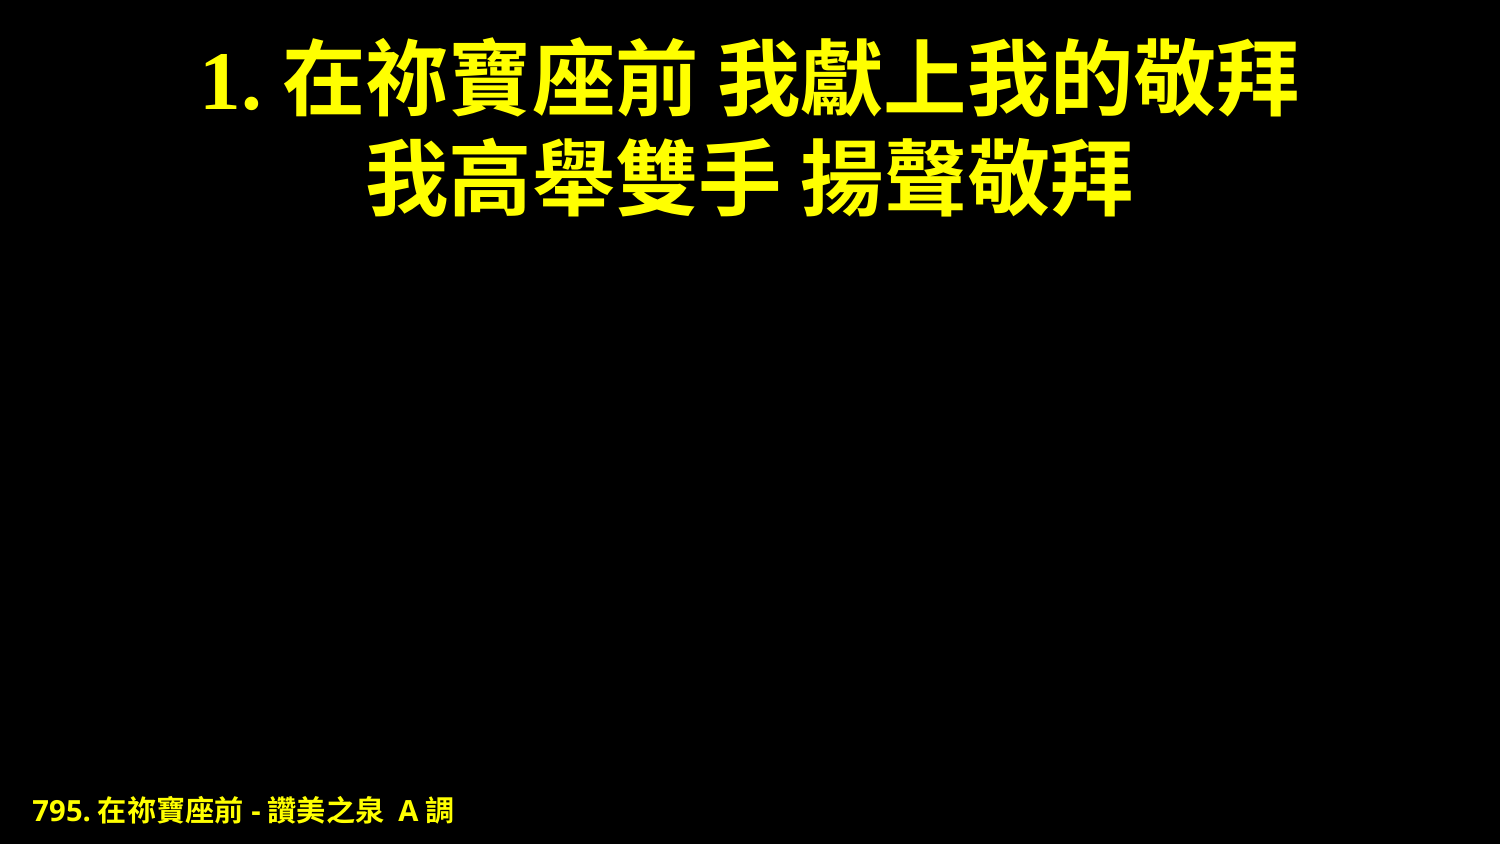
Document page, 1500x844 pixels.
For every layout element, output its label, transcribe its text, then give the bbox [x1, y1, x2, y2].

title 1.在祢寶座前 我獻上我的敬拜 我高舉雙手 揚聲敬拜 [0, 55, 1500, 197]
text_box 795.在祢寶座前-讚美之泉 A調 [17, 784, 656, 835]
